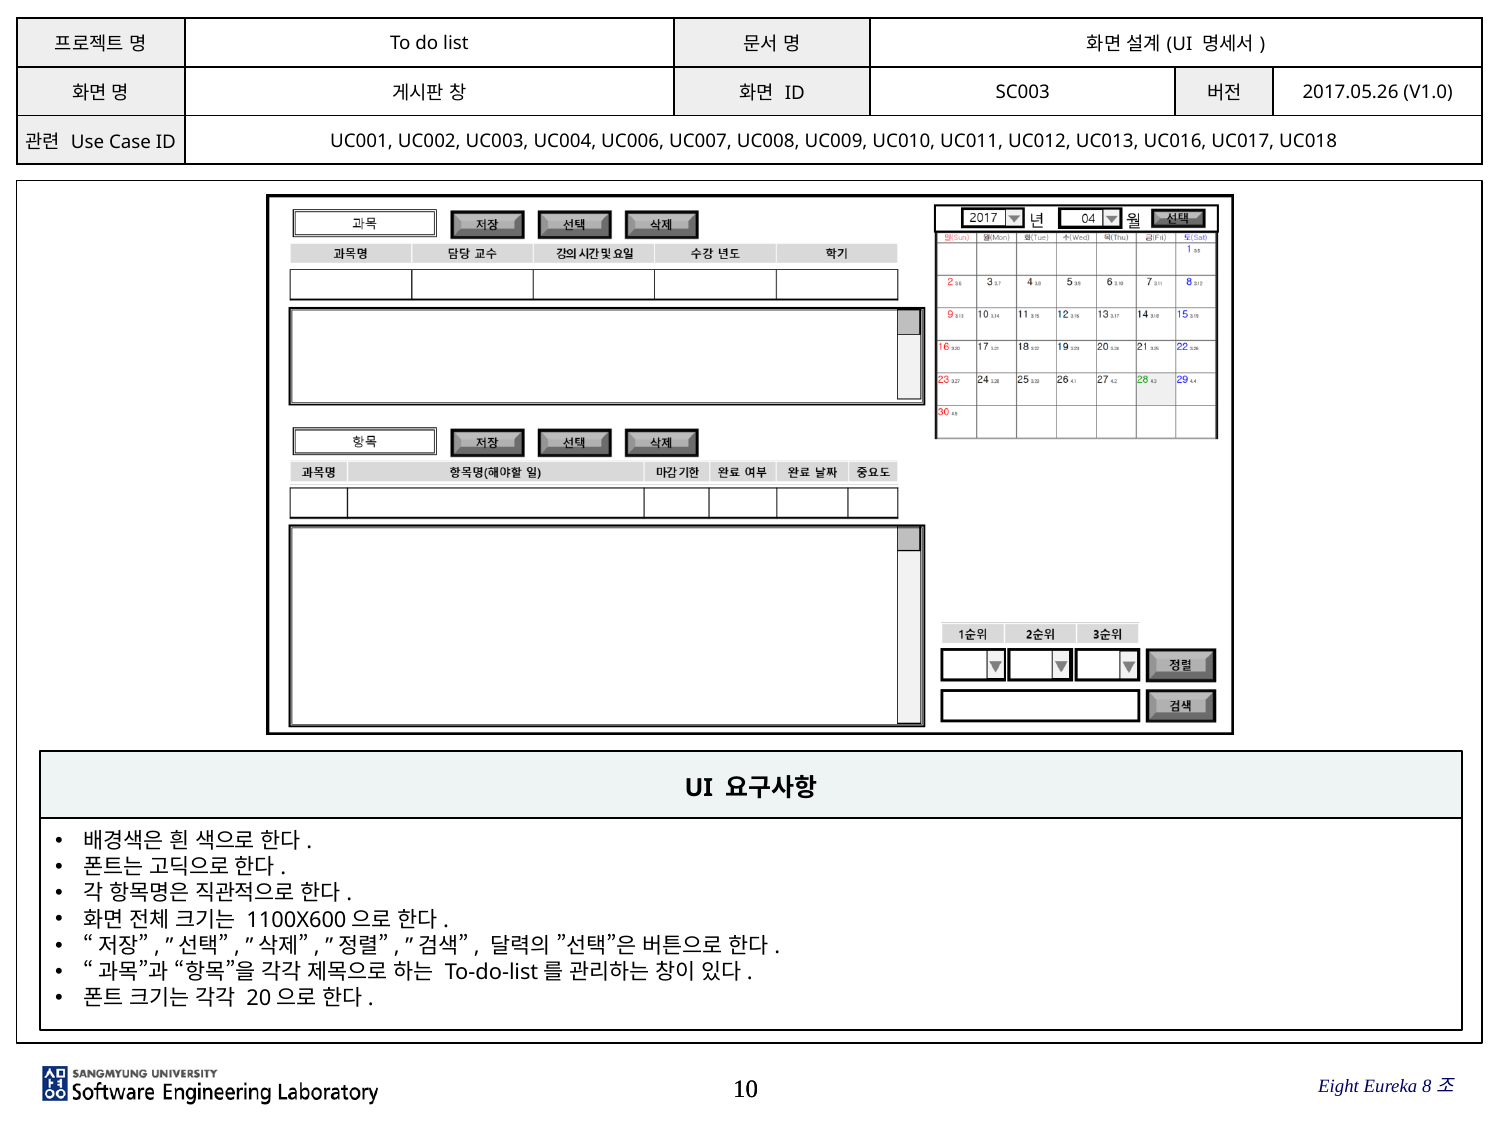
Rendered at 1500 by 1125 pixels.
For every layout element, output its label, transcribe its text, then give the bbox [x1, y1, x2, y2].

table_cell UC001, UC002, UC003, UC004, UC006, UC007, UC008, UC009, UC010, UC011, UC012, UC013, UC016, UC017, UC018 [186, 116, 1481, 163]
table_header To do list [186, 19, 673, 66]
table_cell 관련 Use Case ID [18, 116, 184, 163]
table_cell SC003 [871, 68, 1174, 115]
table_header 프로젝트 명 [18, 19, 184, 66]
text_box 배경색은 흰 색으로 한다. 폰트는 고딕으로 한다. 각 항목명은 직관적으로 한다. 화면 전체 크기는 1100X600으로 한다. “저장”, ”선택”, ”삭제”, ”정렬”, ”검색”, 달력의 ”선택”은 버튼으로 한다. “과목”과 “항목”을 각각 제목으로 하는 To-do-list를 관리하는 창이 있다. 폰트 크기는 각각 20으로 한다. [40, 1039, 1462, 1125]
table_cell 게시판 창 [186, 68, 673, 115]
table_cell 버전 [1176, 68, 1272, 115]
picture [266, 194, 1235, 735]
table_cell 화면 ID [675, 68, 869, 115]
table_header 문서 명 [675, 19, 869, 66]
table_cell 화면 명 [18, 68, 184, 115]
table_cell 2017.05.26 (V1.0) [1274, 68, 1481, 115]
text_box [40, 751, 1463, 1031]
table_header 화면 설계(UI 명세서) [871, 19, 1481, 66]
